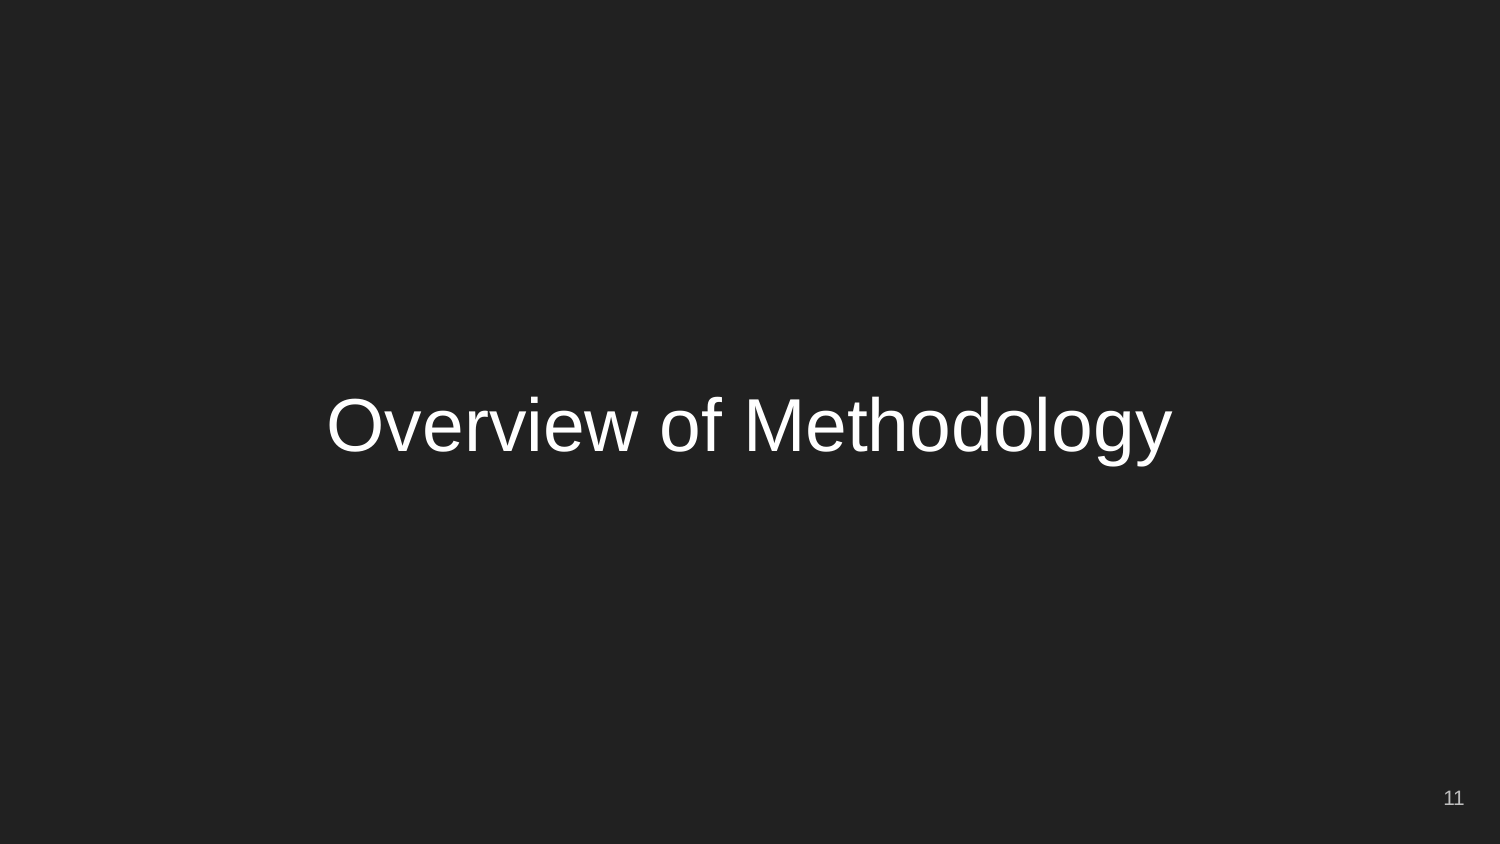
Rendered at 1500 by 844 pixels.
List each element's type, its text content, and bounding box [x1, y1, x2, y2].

slide_number 11 [1389, 764, 1480, 830]
title Overview of Methodology [51, 352, 1449, 491]
